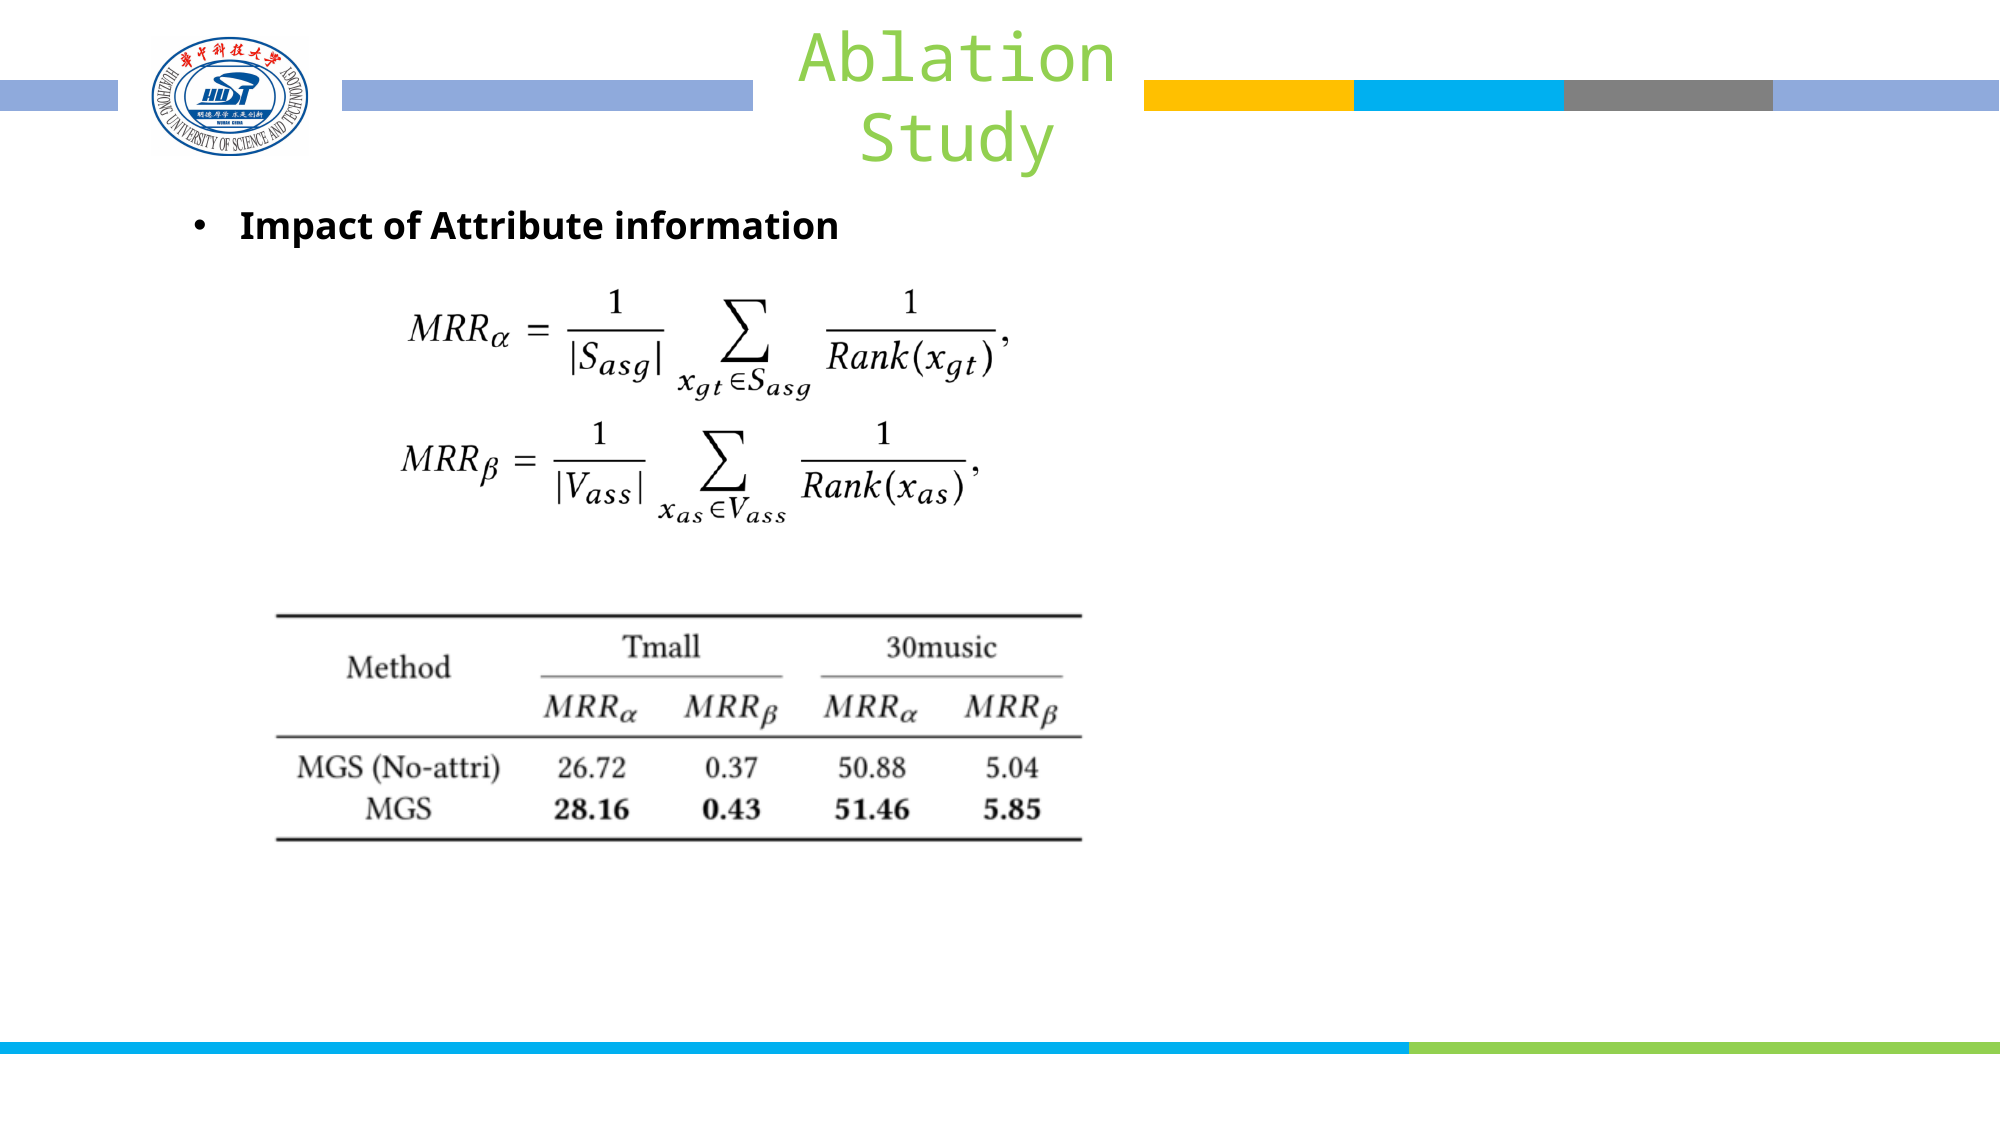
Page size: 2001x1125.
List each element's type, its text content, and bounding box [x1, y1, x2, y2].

text_box [1354, 80, 1564, 111]
text_box [1564, 80, 1773, 111]
picture [250, 588, 1112, 859]
picture [394, 268, 1023, 541]
text_box [1145, 80, 1354, 111]
text_box [1409, 1042, 2000, 1054]
text_box Ablation Study [770, 7, 1145, 182]
text_box [0, 80, 118, 111]
picture [151, 36, 309, 156]
text_box [0, 1042, 1409, 1054]
text_box Impact of Attribute information [178, 195, 1050, 255]
text_box [1773, 80, 1999, 111]
text_box [342, 80, 753, 111]
